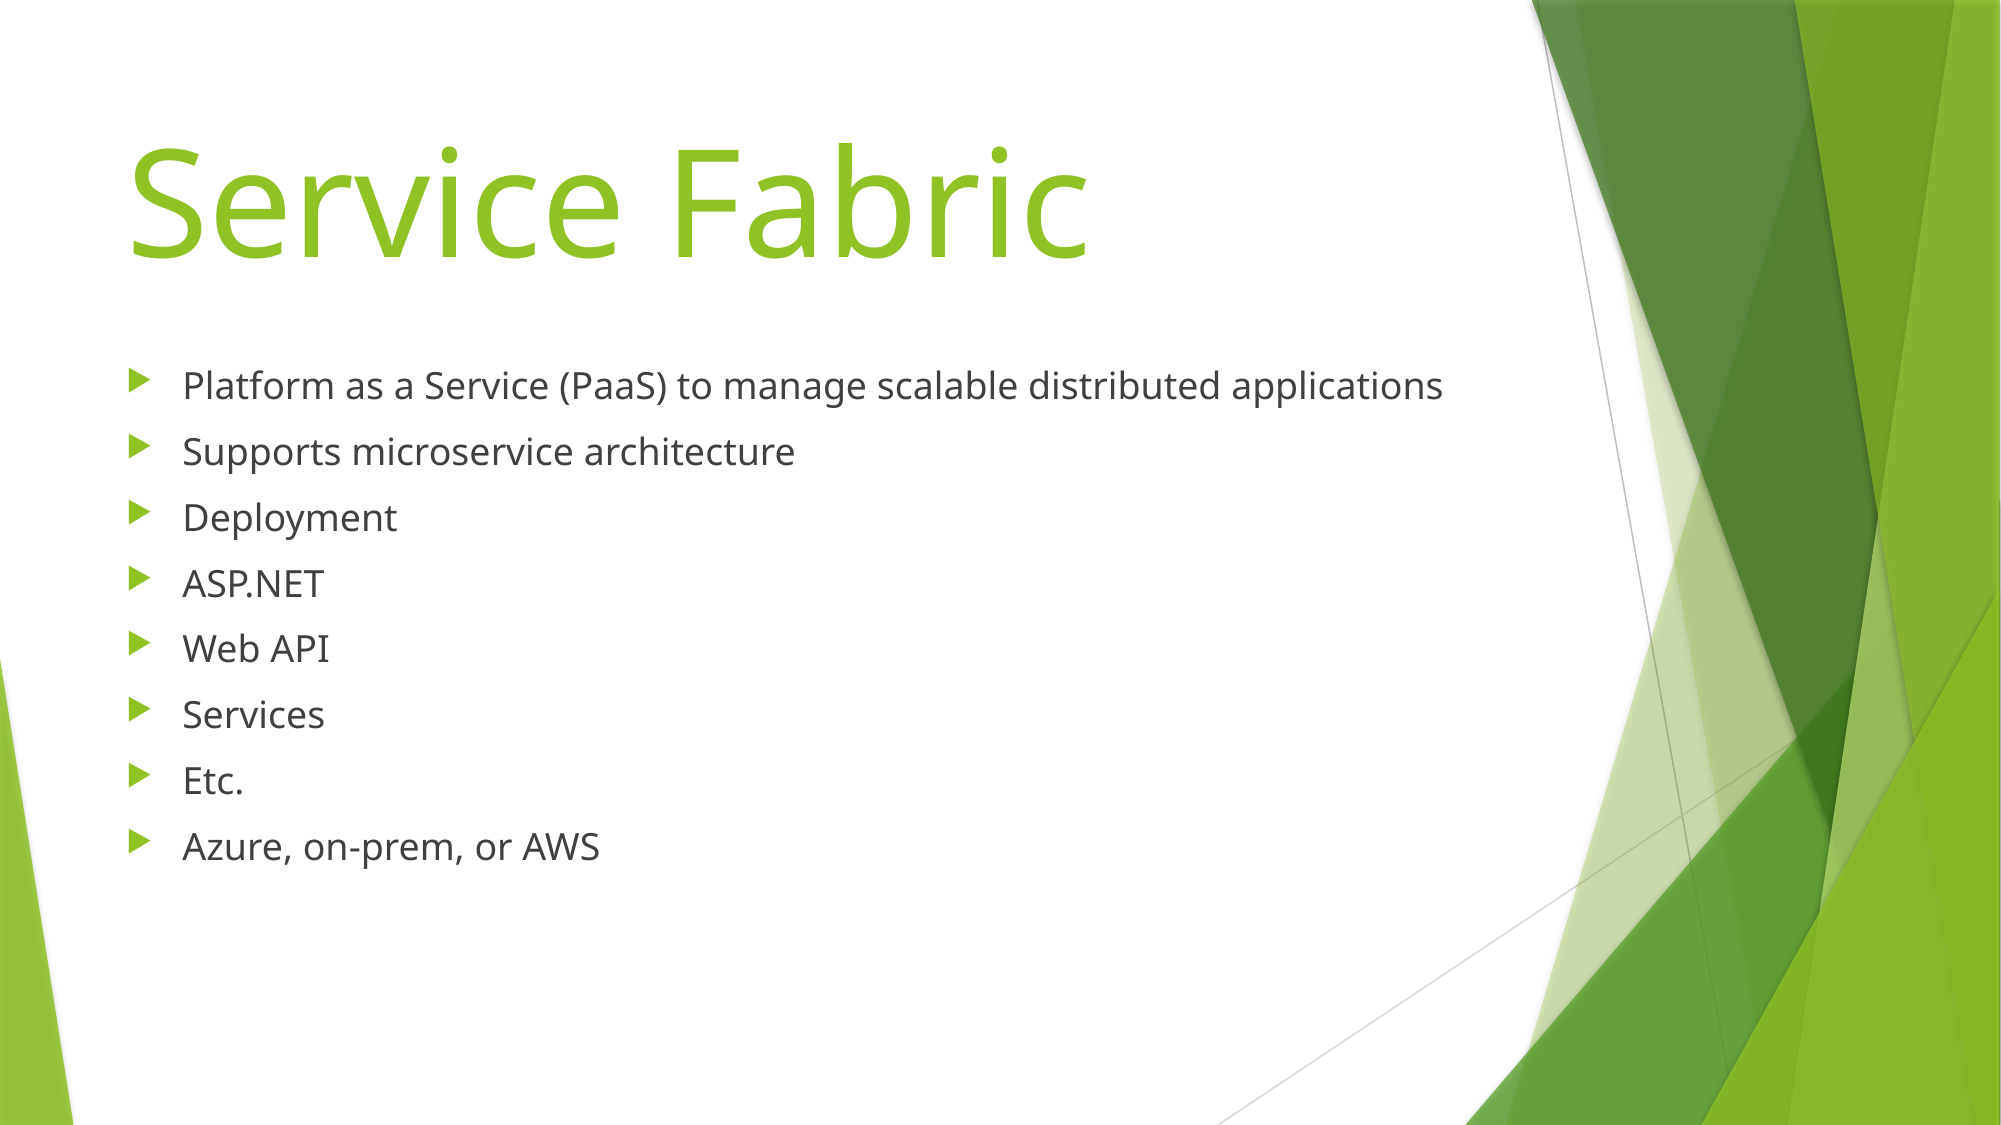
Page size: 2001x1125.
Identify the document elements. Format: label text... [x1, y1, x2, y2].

title Service Fabric [111, 99, 1522, 317]
list Platform as a Service (PaaS) to manage scalable distributed applications Supports microservice architecture Deployment ASP.NET Web API Services Etc. Azure, on-prem, or AWS [111, 354, 1522, 992]
